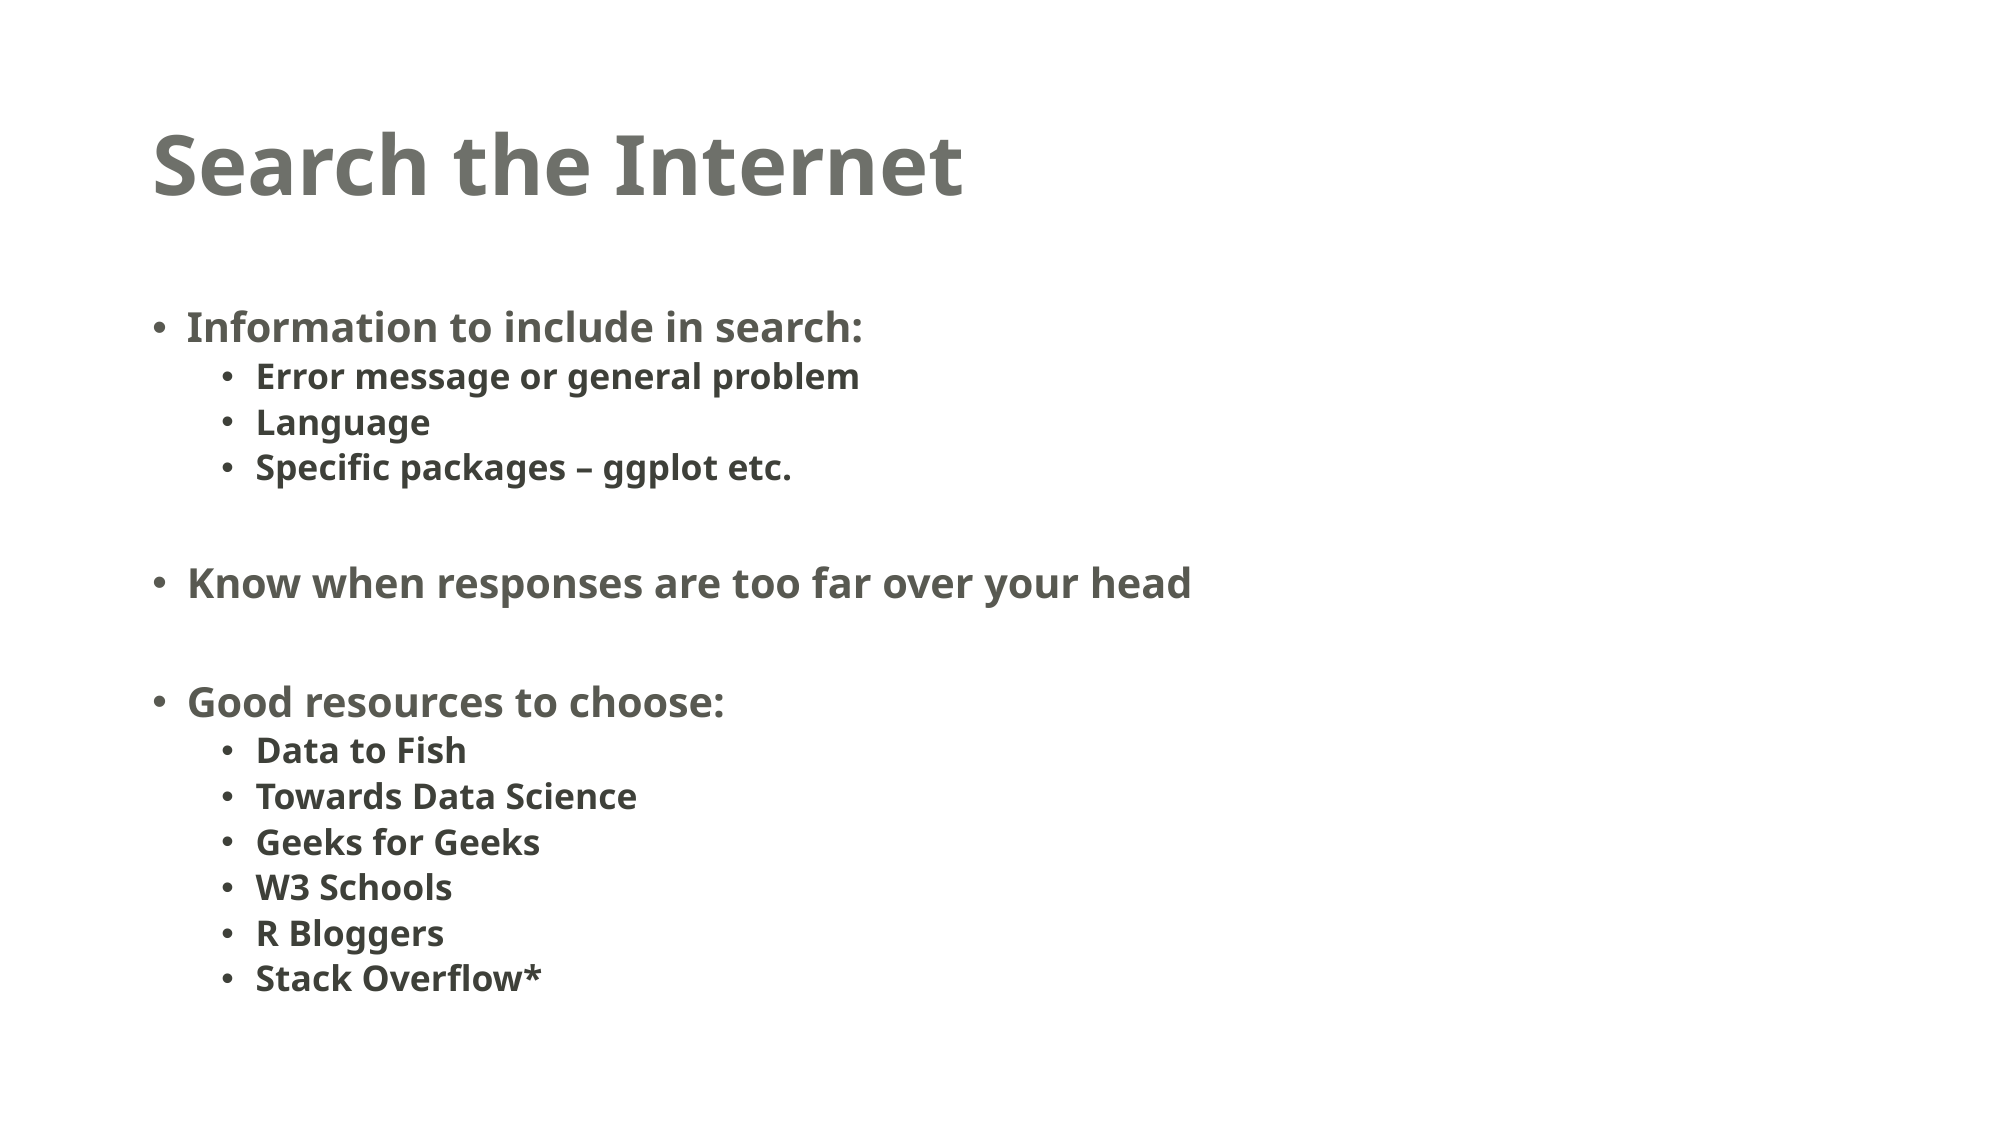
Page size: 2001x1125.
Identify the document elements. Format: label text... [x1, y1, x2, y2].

list Information to include in search: Error message or general problem Language Specific packages – ggplot etc. Know when responses are too far over your head Good resources to choose: Data to Fish Towards Data Science Geeks for Geeks W3 Schools R Bloggers Stack Overflow* [137, 299, 1863, 1014]
title Search the Internet [137, 59, 1863, 278]
